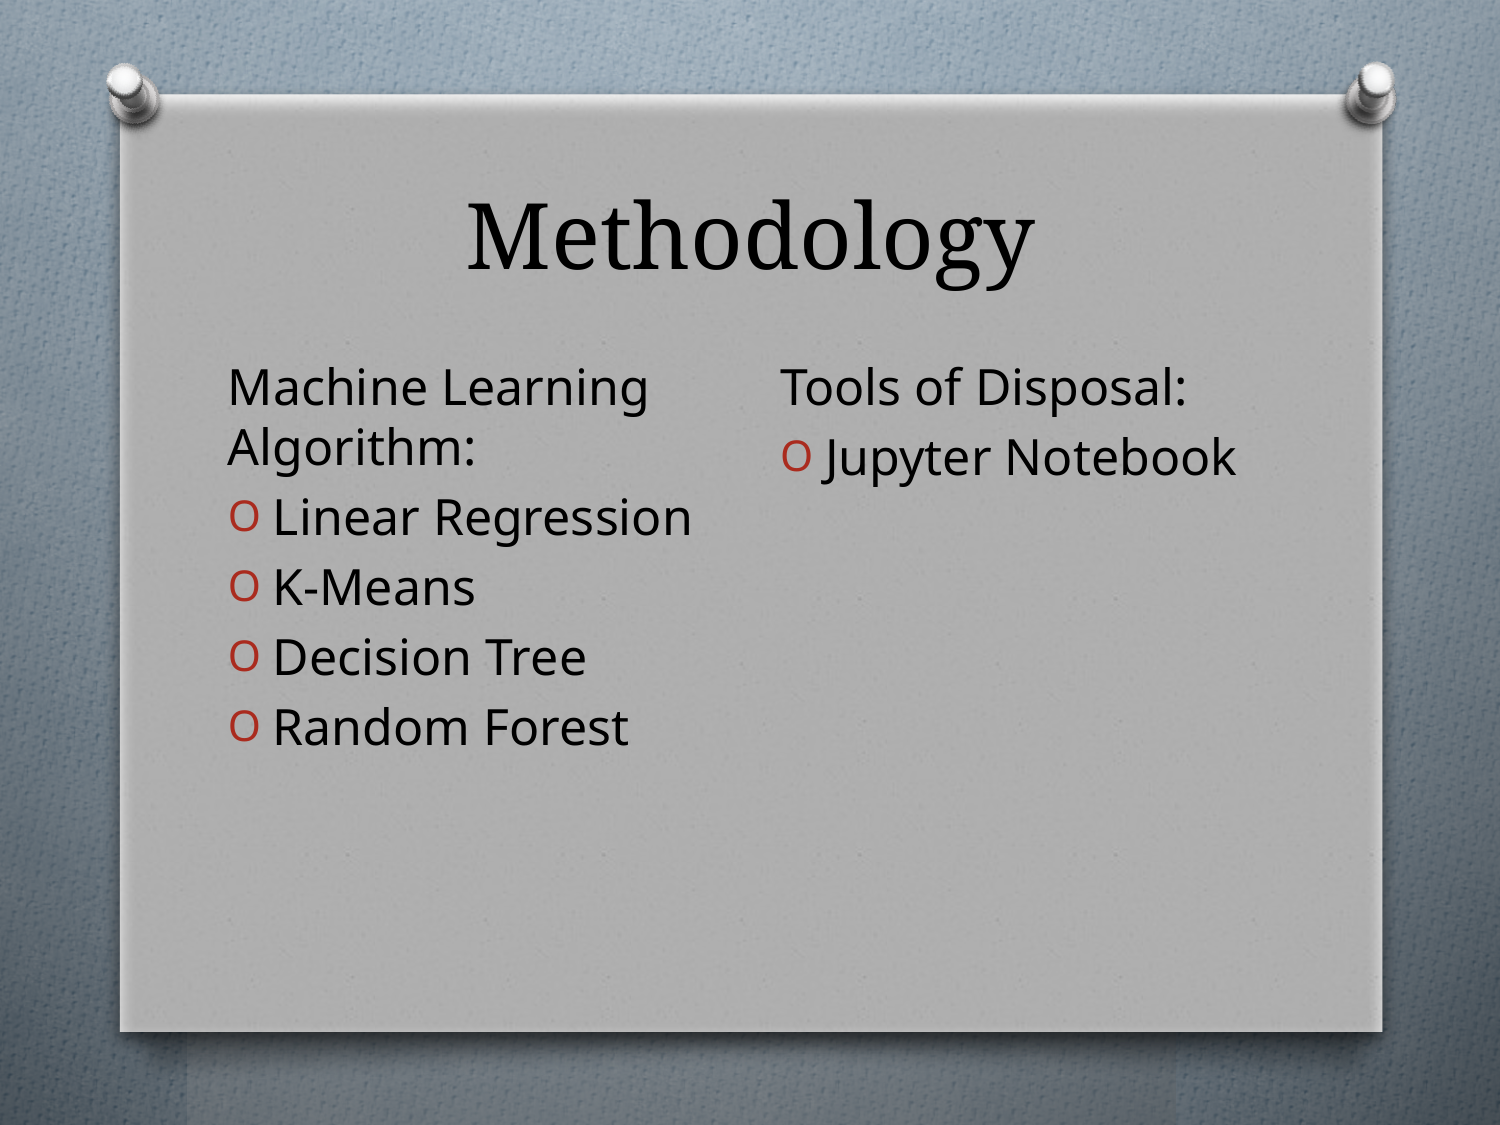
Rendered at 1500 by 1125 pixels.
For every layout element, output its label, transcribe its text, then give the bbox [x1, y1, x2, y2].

title Methodology [179, 134, 1323, 332]
list Machine Learning Algorithm: Linear Regression K-Means Decision Tree Random Forest [213, 348, 738, 939]
list Tools of Disposal: Jupyter Notebook [765, 347, 1290, 939]
picture [75, 29, 198, 153]
picture [1317, 35, 1439, 156]
